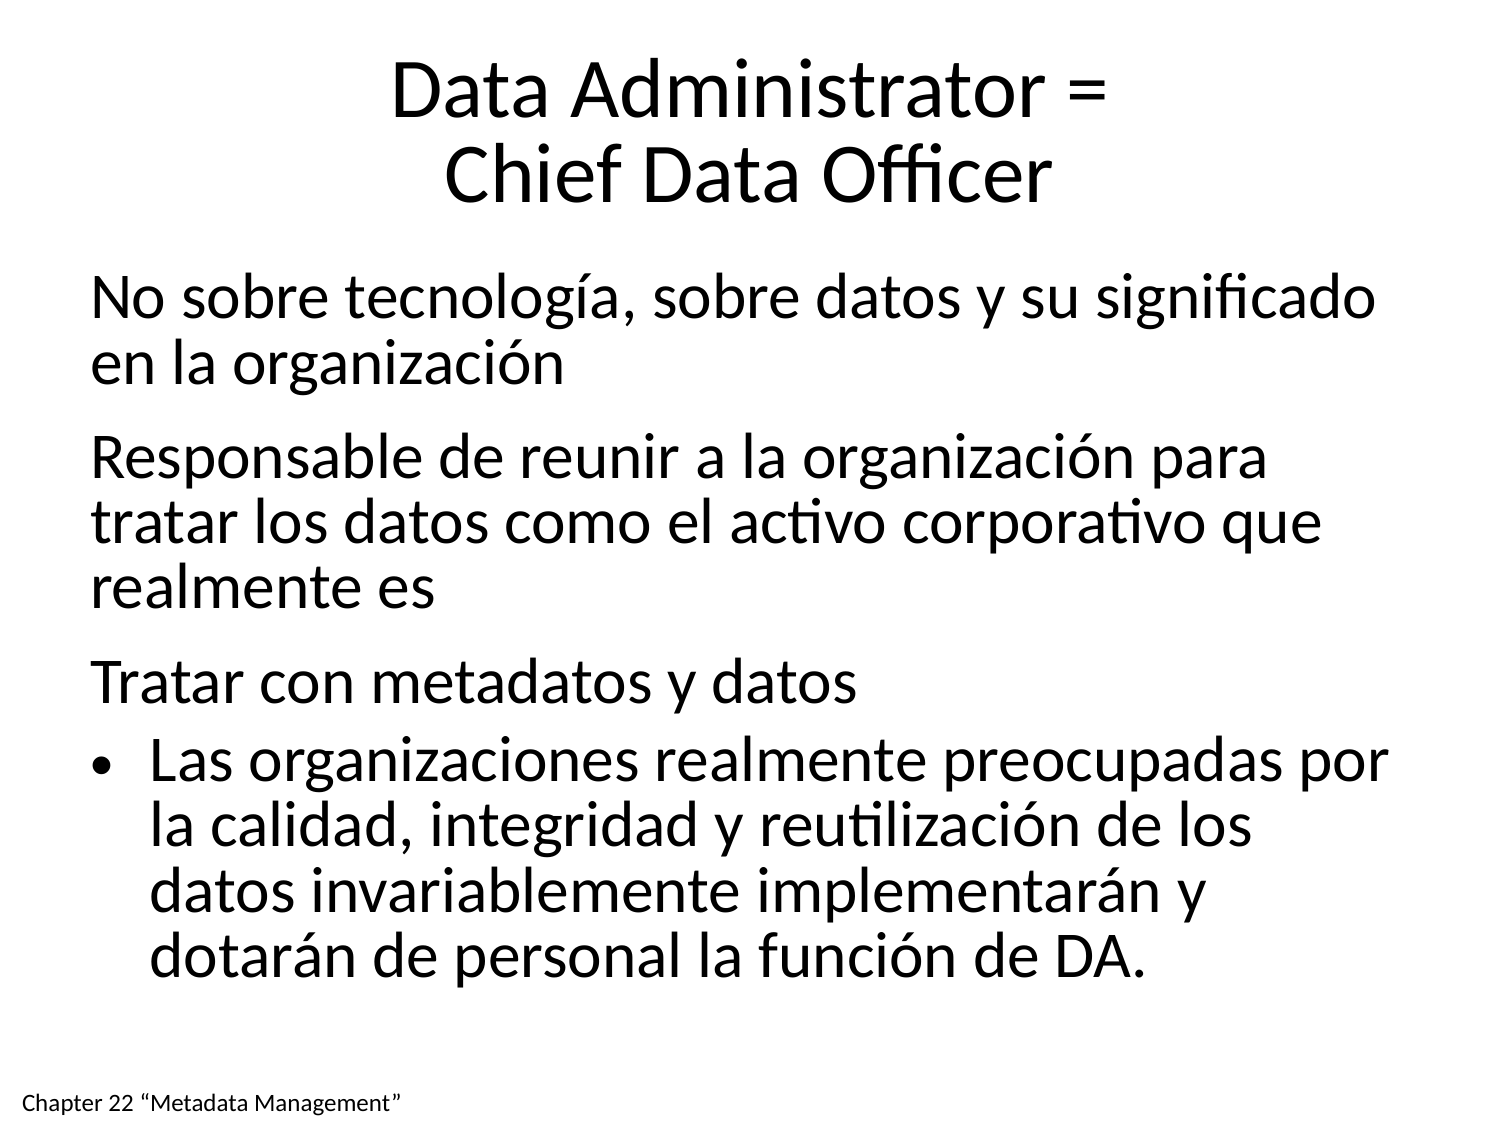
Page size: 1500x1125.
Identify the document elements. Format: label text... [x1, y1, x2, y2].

list No sobre tecnología, sobre datos y su significado en la organización Responsable de reunir a la organización para tratar los datos como el activo corporativo que realmente es Tratar con metadatos y datos Las organizaciones realmente preocupadas por la calidad, integridad y reutilización de los datos invariablemente implementarán y dotarán de personal la función de DA. [75, 262, 1425, 1005]
title Data Administrator = Chief Data Officer [75, 45, 1425, 233]
text_box Chapter 22 “Metadata Management” [7, 1079, 418, 1125]
